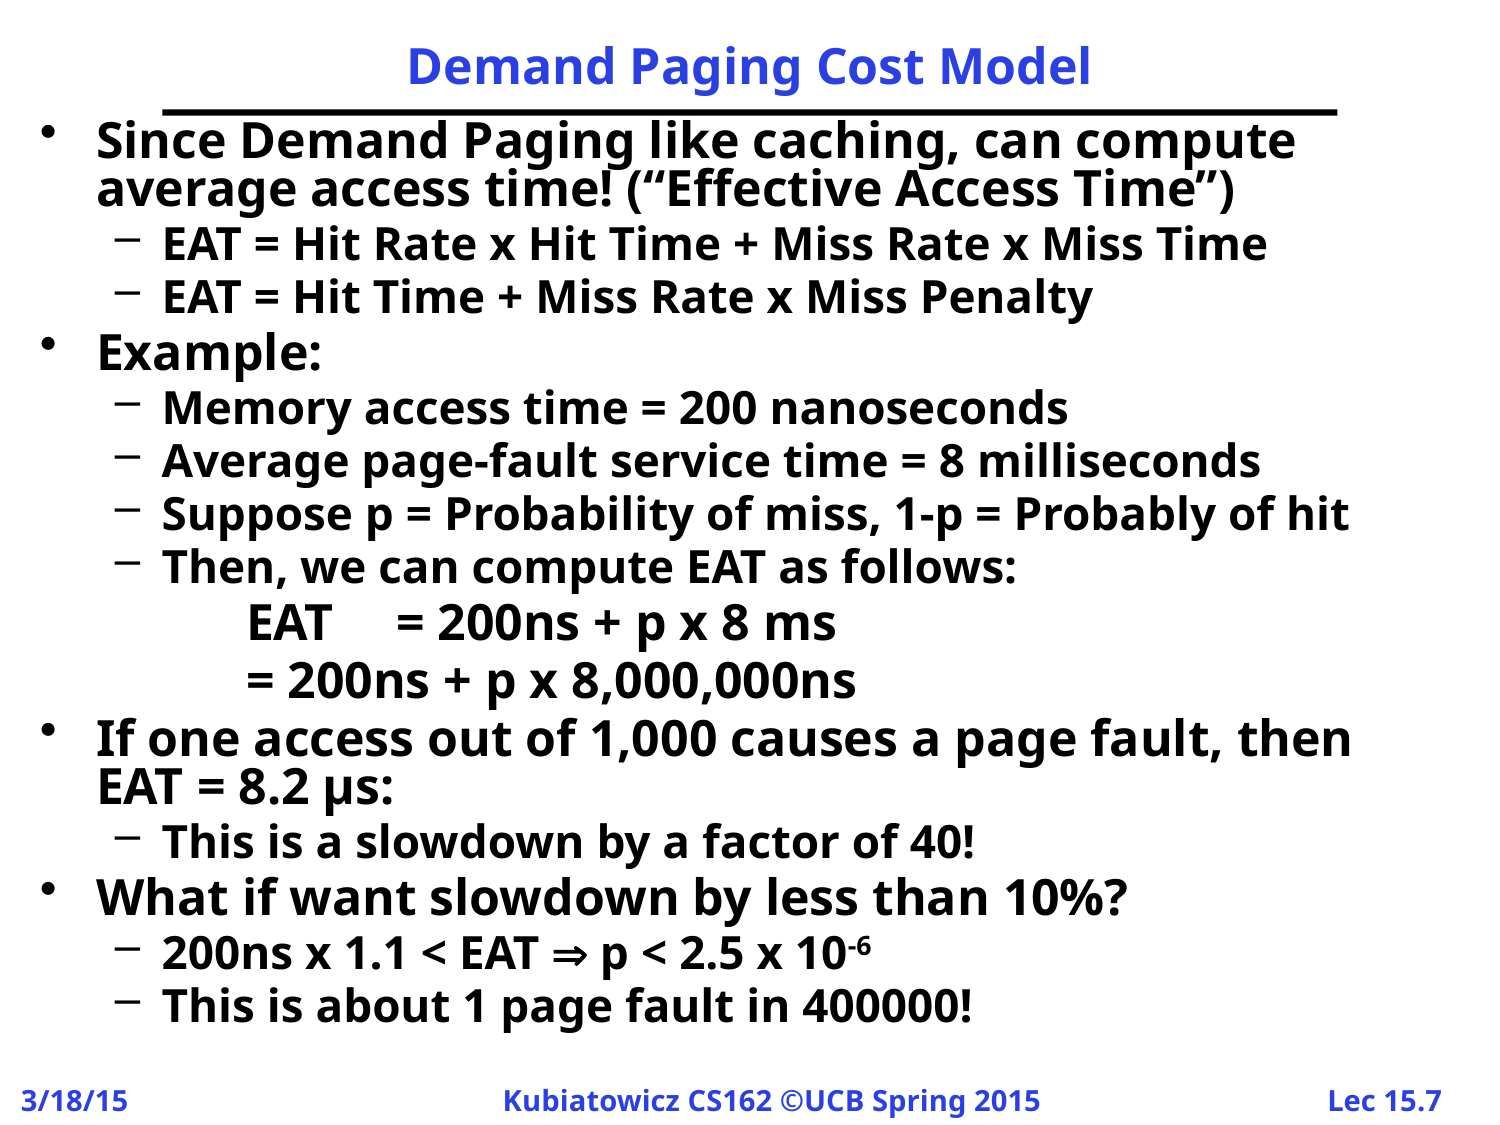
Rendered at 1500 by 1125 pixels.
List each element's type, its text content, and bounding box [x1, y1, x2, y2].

title Demand Paging Cost Model [162, 24, 1338, 112]
list Since Demand Paging like caching, can compute average access time! (“Effective Access Time”) EAT = Hit Rate x Hit Time + Miss Rate x Miss Time EAT = Hit Time + Miss Rate x Miss Penalty Example: Memory access time = 200 nanoseconds Average page-fault service time = 8 milliseconds Suppose p = Probability of miss, 1-p = Probably of hit Then, we can compute EAT as follows: EAT = 200ns + p x 8 ms = 200ns + p x 8,000,000ns If one access out of 1,000 causes a page fault, then EAT = 8.2 μs: This is a slowdown by a factor of 40! What if want slowdown by less than 10%? 200ns x 1.1 < EAT  p < 2.5 x 10-6 This is about 1 page fault in 400000! [24, 112, 1450, 1088]
